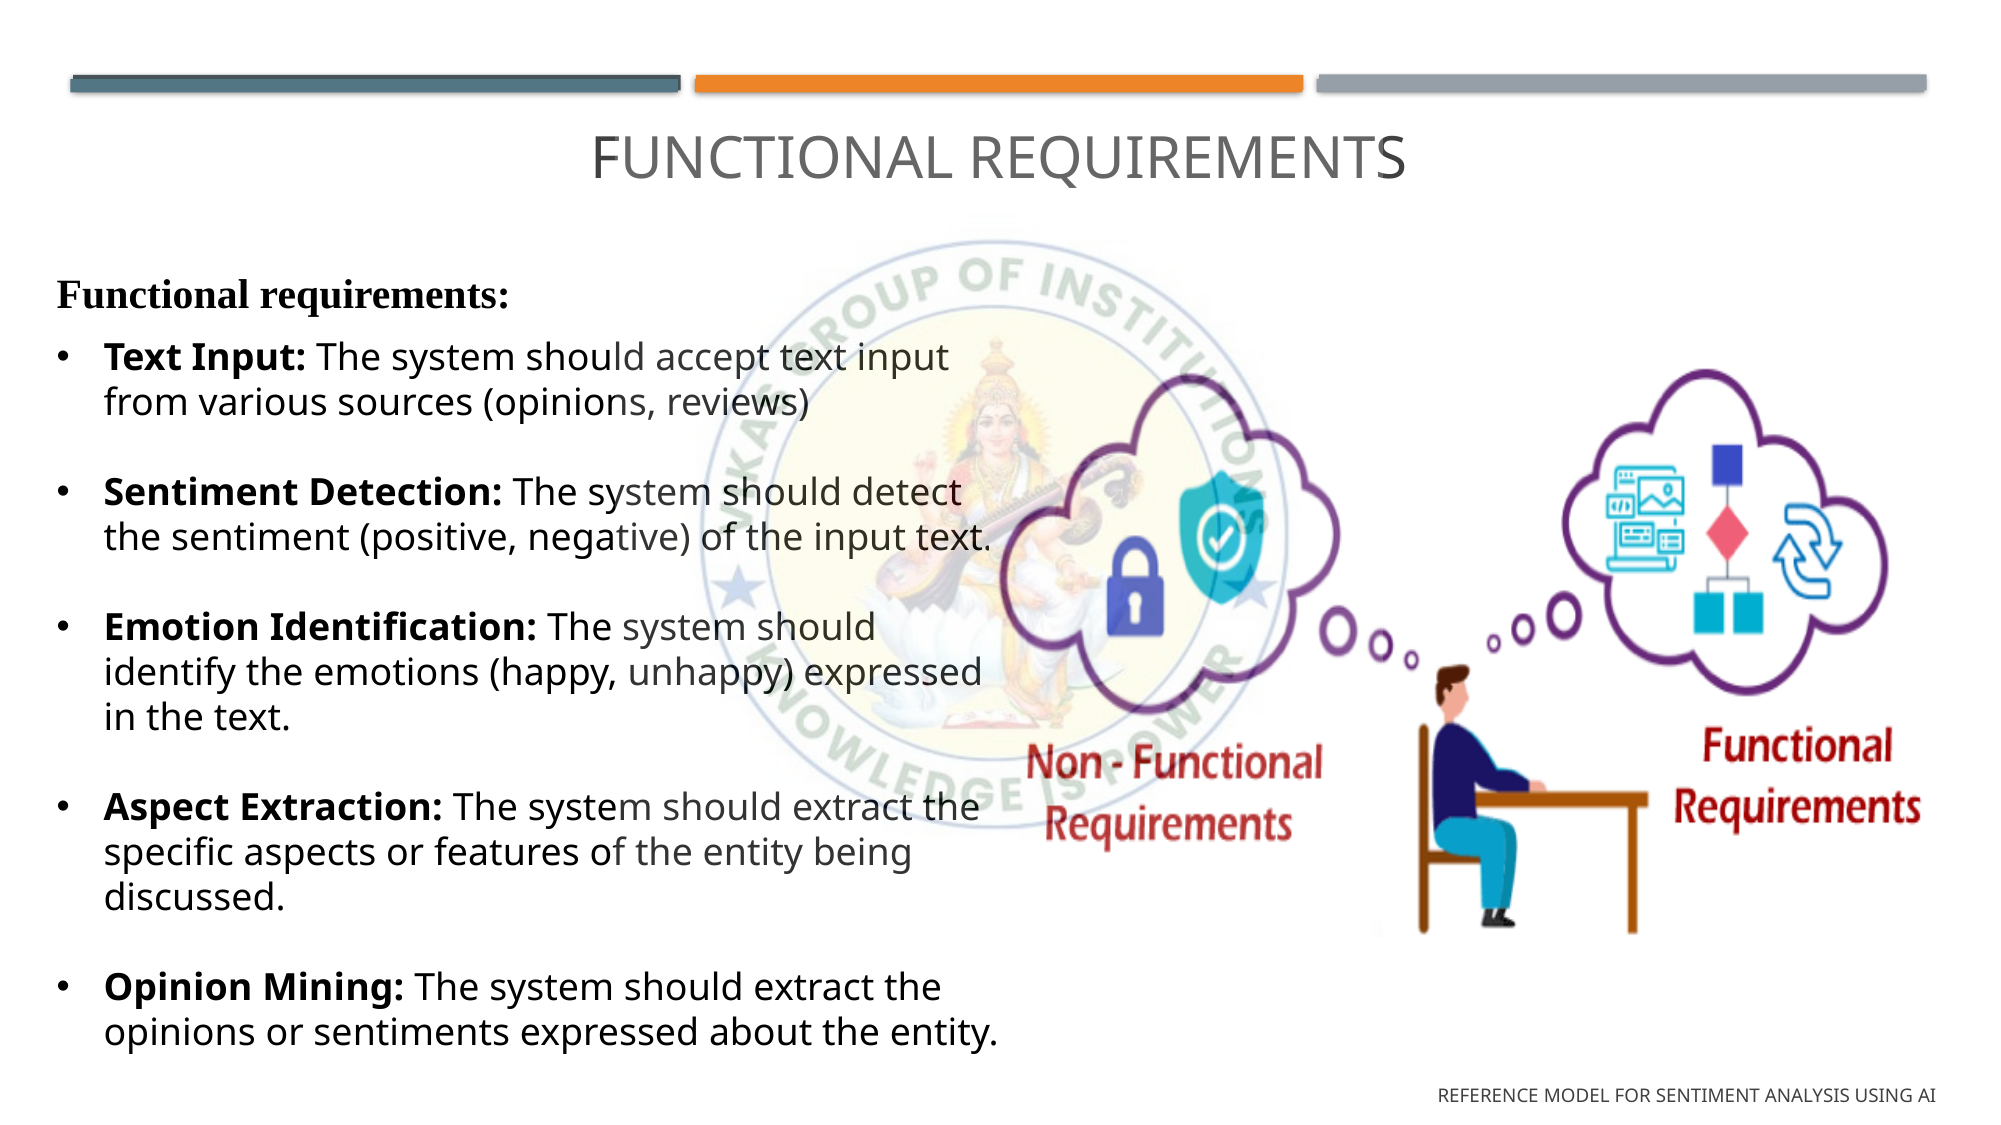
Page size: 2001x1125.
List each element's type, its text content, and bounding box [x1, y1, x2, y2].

footer Reference Model For Sentiment Analysis Using AI [1422, 1065, 2000, 1125]
picture [614, 133, 1925, 938]
title Functional requirements [75, 113, 1924, 301]
text_box Functional requirements: Text Input: The system should accept text input from various sources (opinions, reviews) Sentiment Detection: The system should detect the sentiment (positive, negative) of the input text. Emotion Identification: The system should identify the emotions (happy, unhappy) expressed in the text. Aspect Extraction: The system should extract the specific aspects or features of the entity being discussed. Opinion Mining: The system should extract the opinions or sentiments expressed about the entity. [41, 251, 1017, 1061]
